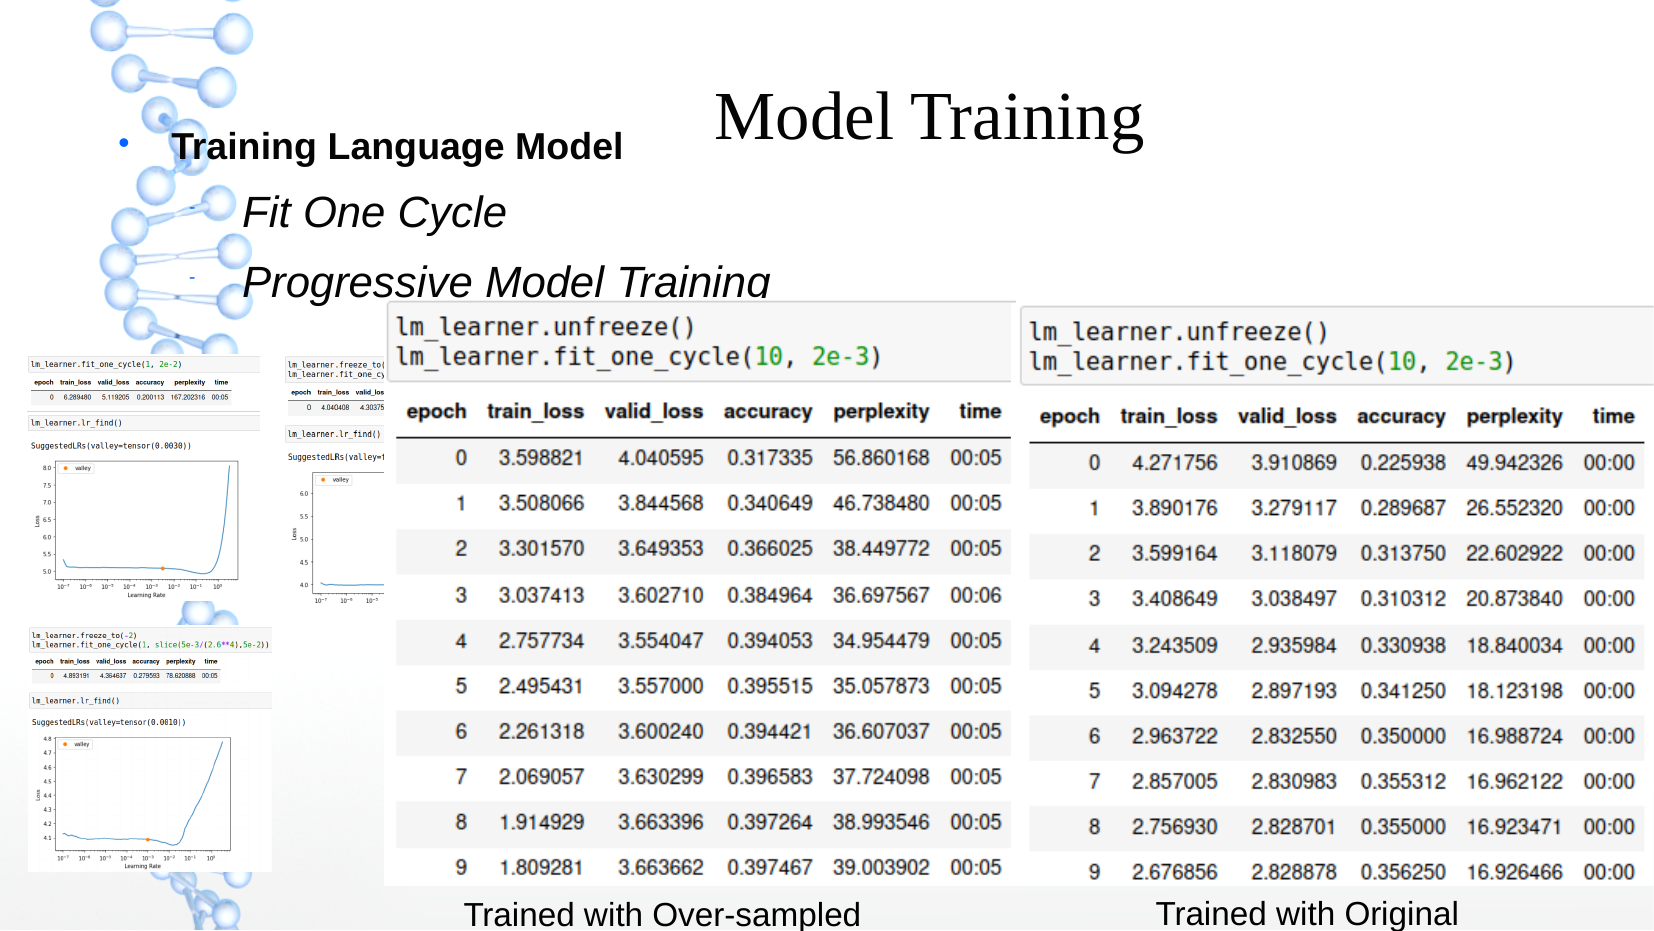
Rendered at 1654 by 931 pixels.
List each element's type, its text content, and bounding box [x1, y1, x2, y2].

text_box Training Language Model Fit One Cycle Progressive Model Training [100, 122, 791, 662]
text_box Trained with Over-sampled Data [448, 894, 956, 931]
text_box Model Training [265, 35, 1595, 189]
text_box Trained with Original Data [1140, 894, 1554, 931]
picture [0, 0, 1654, 930]
